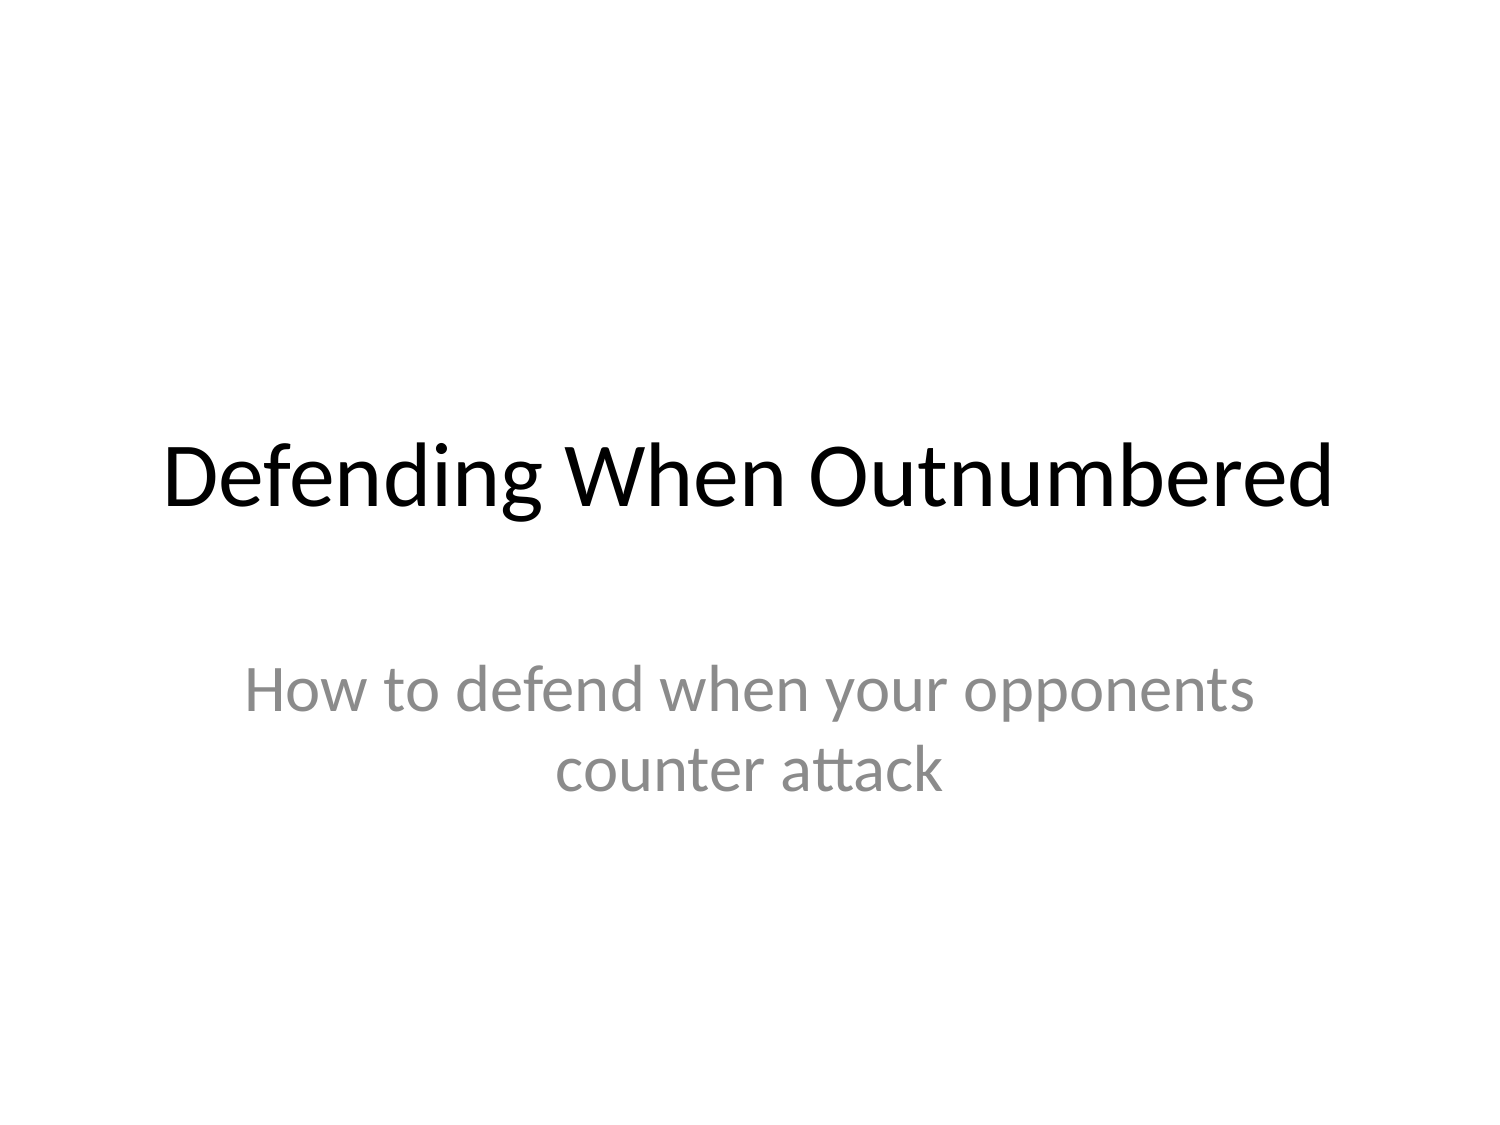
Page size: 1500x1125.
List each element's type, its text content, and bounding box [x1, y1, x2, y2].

subtitle How to defend when your opponents counter attack [225, 637, 1275, 925]
title Defending When Outnumbered [112, 349, 1388, 591]
